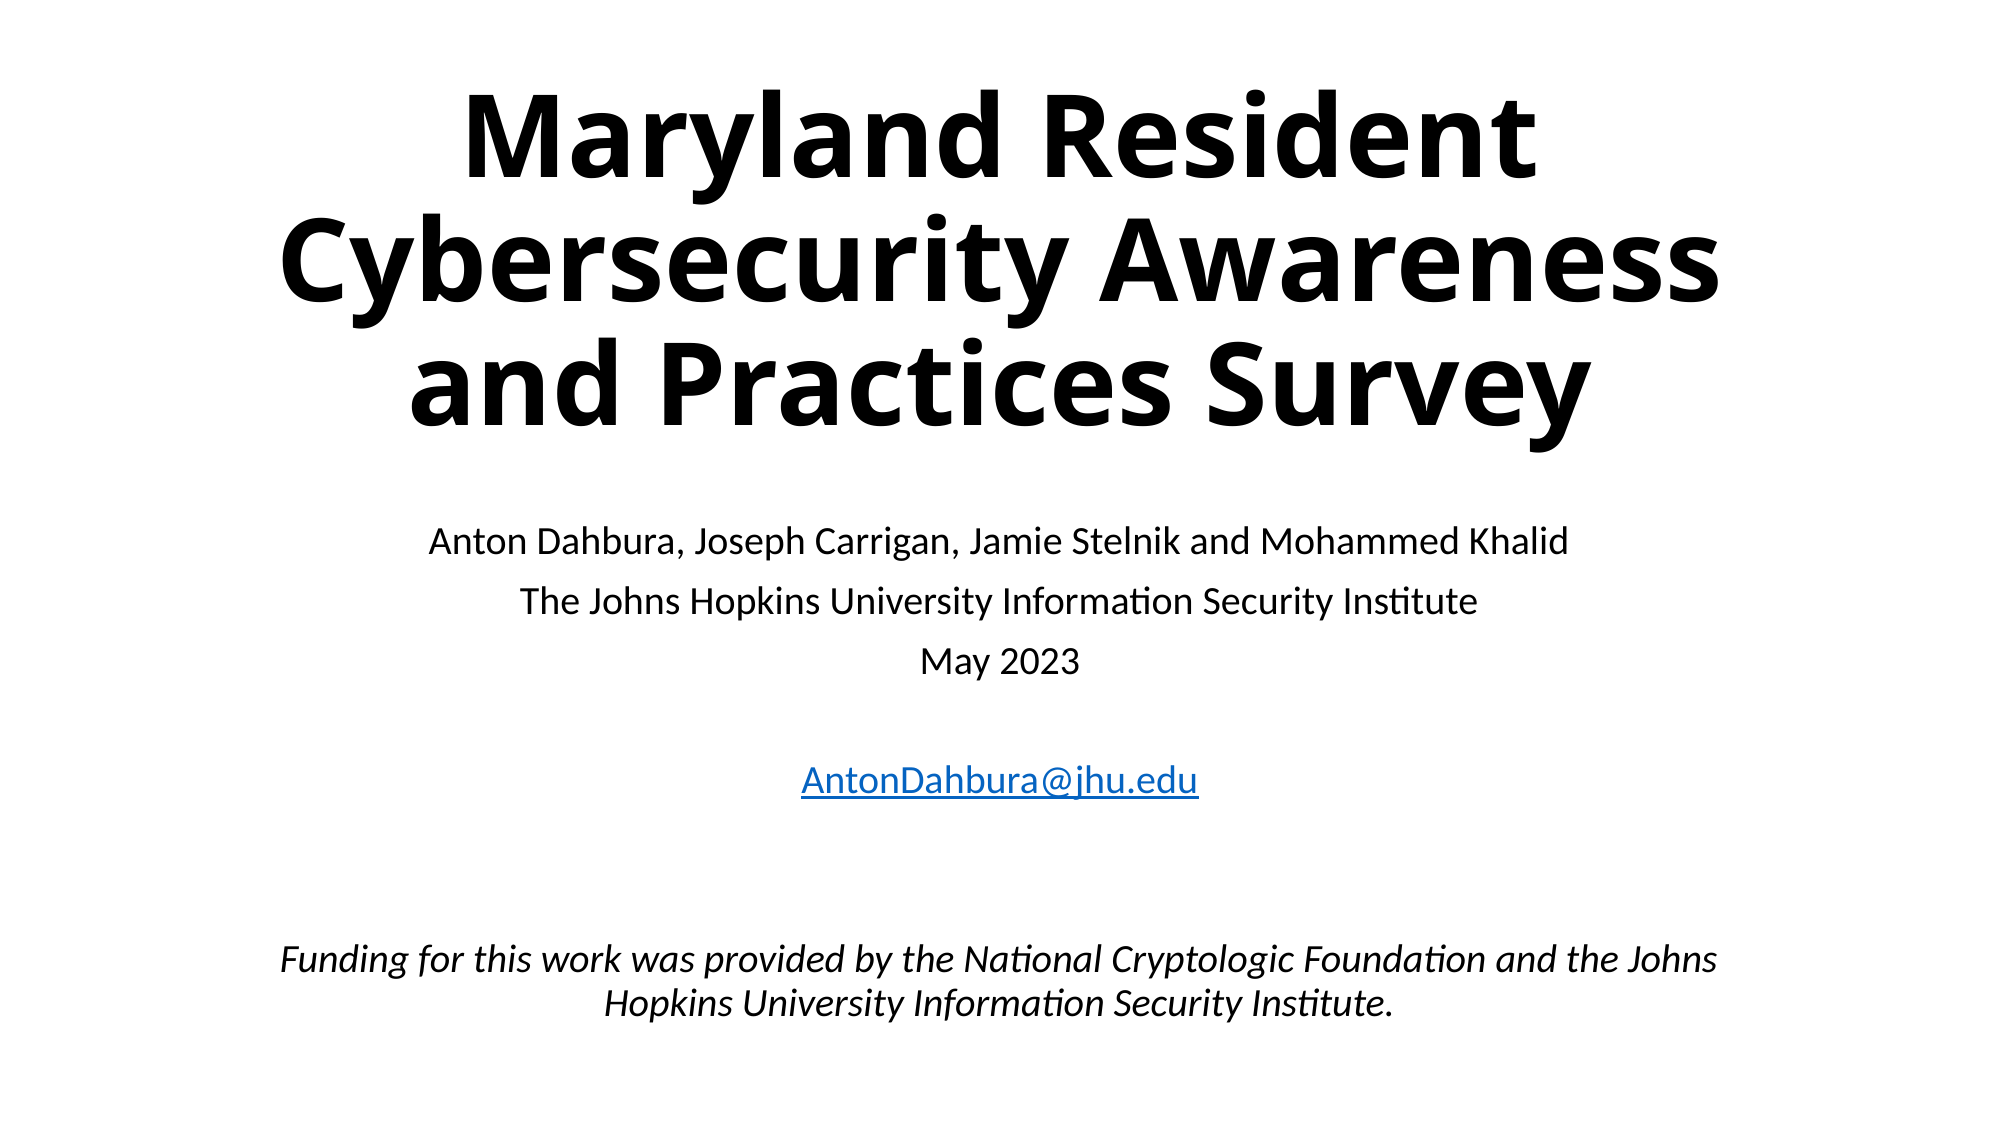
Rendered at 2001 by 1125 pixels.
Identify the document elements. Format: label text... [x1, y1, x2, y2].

title Maryland Resident Cybersecurity Awareness and Practices Survey [249, 66, 1750, 459]
subtitle Anton Dahbura, Joseph Carrigan, Jamie Stelnik and Mohammed Khalid The Johns Hopkins University Information Security Institute May 2023 AntonDahbura@jhu.edu Funding for this work was provided by the National Cryptologic Foundation and the Johns Hopkins University Information Security Institute. [249, 512, 1750, 1037]
